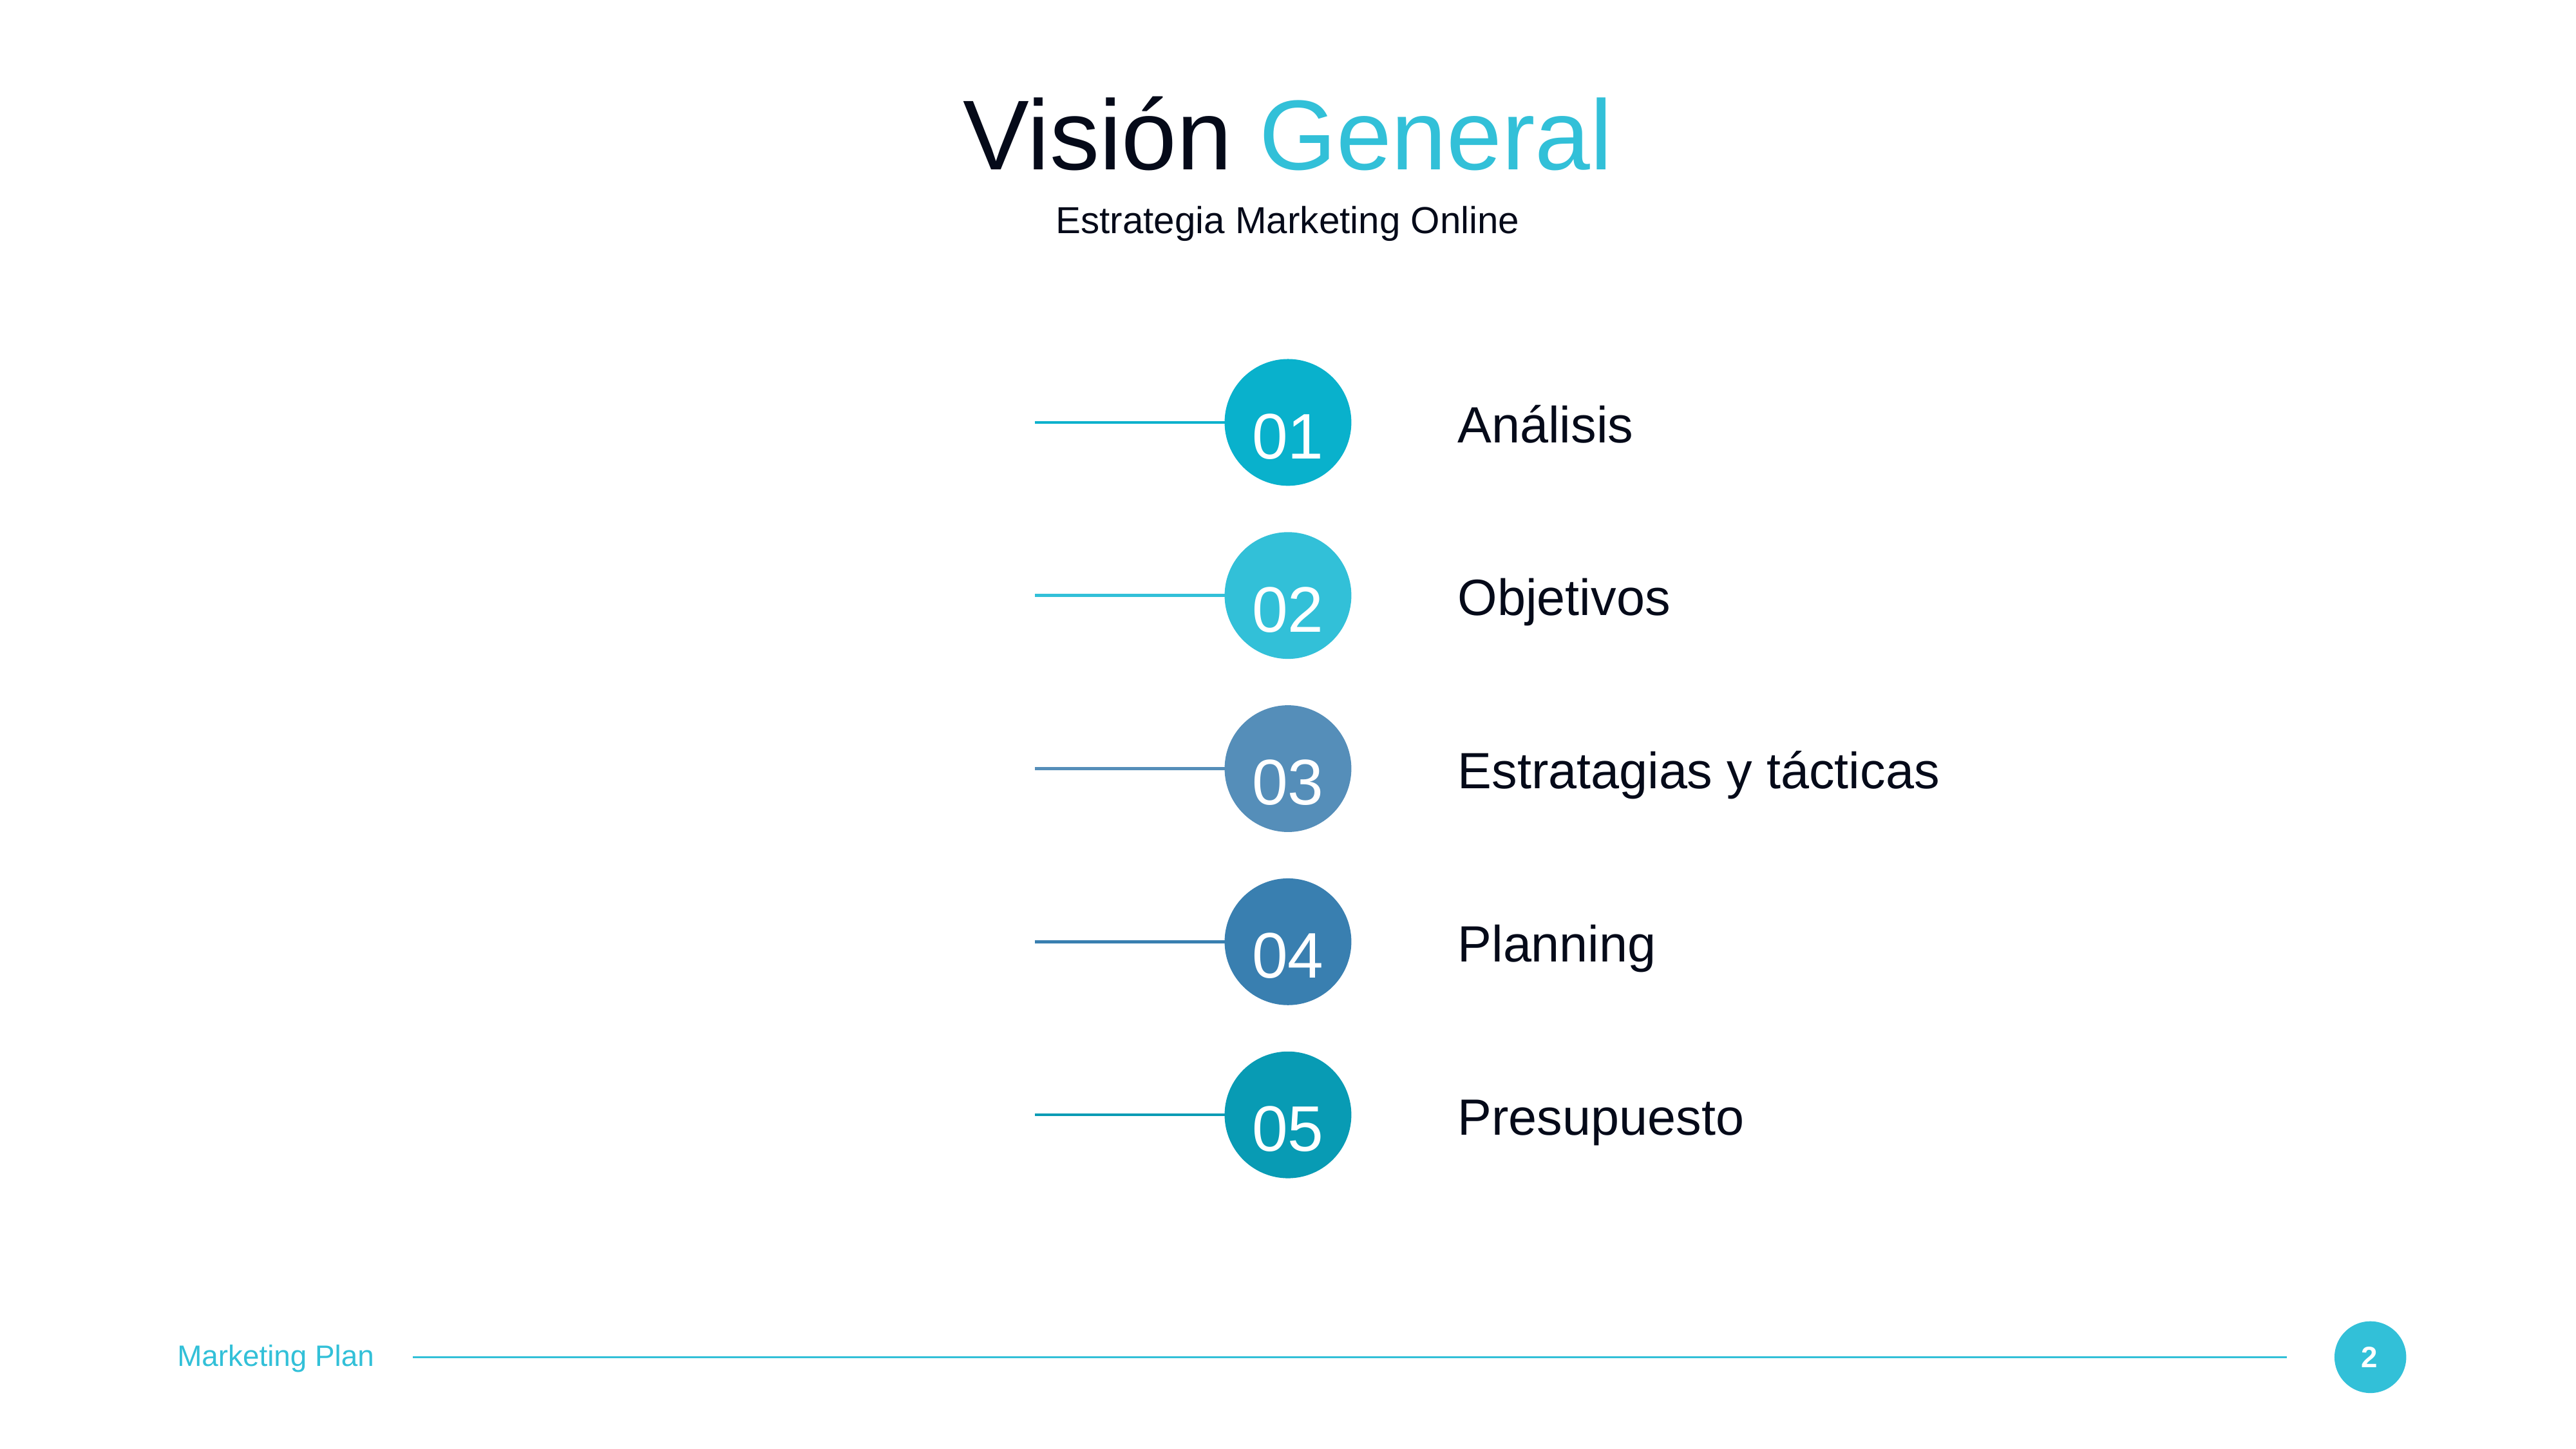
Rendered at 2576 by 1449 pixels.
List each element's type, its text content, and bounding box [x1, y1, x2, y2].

text_box [1224, 730, 1238, 808]
text_box [1338, 556, 1352, 634]
text_box 01 [1238, 379, 1338, 466]
text_box [1242, 1051, 1334, 1071]
text_box [1242, 878, 1334, 898]
text_box [1242, 532, 1334, 552]
text_box [1242, 466, 1334, 486]
text_box 04 [1238, 898, 1338, 992]
list Estrategia Marketing Online [177, 196, 2399, 243]
text_box [1224, 383, 1238, 461]
text_box [1249, 992, 1327, 1005]
text_box 03 [1238, 724, 1338, 819]
text_box [1249, 1165, 1327, 1179]
text_box Estratagias y tácticas [1457, 737, 2065, 800]
text_box [1224, 556, 1238, 634]
text_box [1338, 730, 1352, 808]
text_box Presupuesto [1457, 1084, 2065, 1146]
text_box Planning [1457, 911, 2065, 973]
text_box [1249, 819, 1327, 832]
text_box [1242, 359, 1334, 379]
text_box 02 [1238, 552, 1338, 646]
text_box Análisis [1457, 391, 2065, 453]
text_box [1224, 903, 1238, 981]
text_box [1338, 383, 1352, 461]
title Visión General [177, 70, 2399, 193]
text_box 05 [1238, 1071, 1338, 1165]
text_box [1249, 646, 1327, 659]
text_box Objetivos [1457, 564, 2065, 627]
text_box [1338, 903, 1352, 981]
text_box [1242, 705, 1334, 724]
text_box [1338, 1076, 1352, 1154]
text_box [1224, 1076, 1238, 1154]
